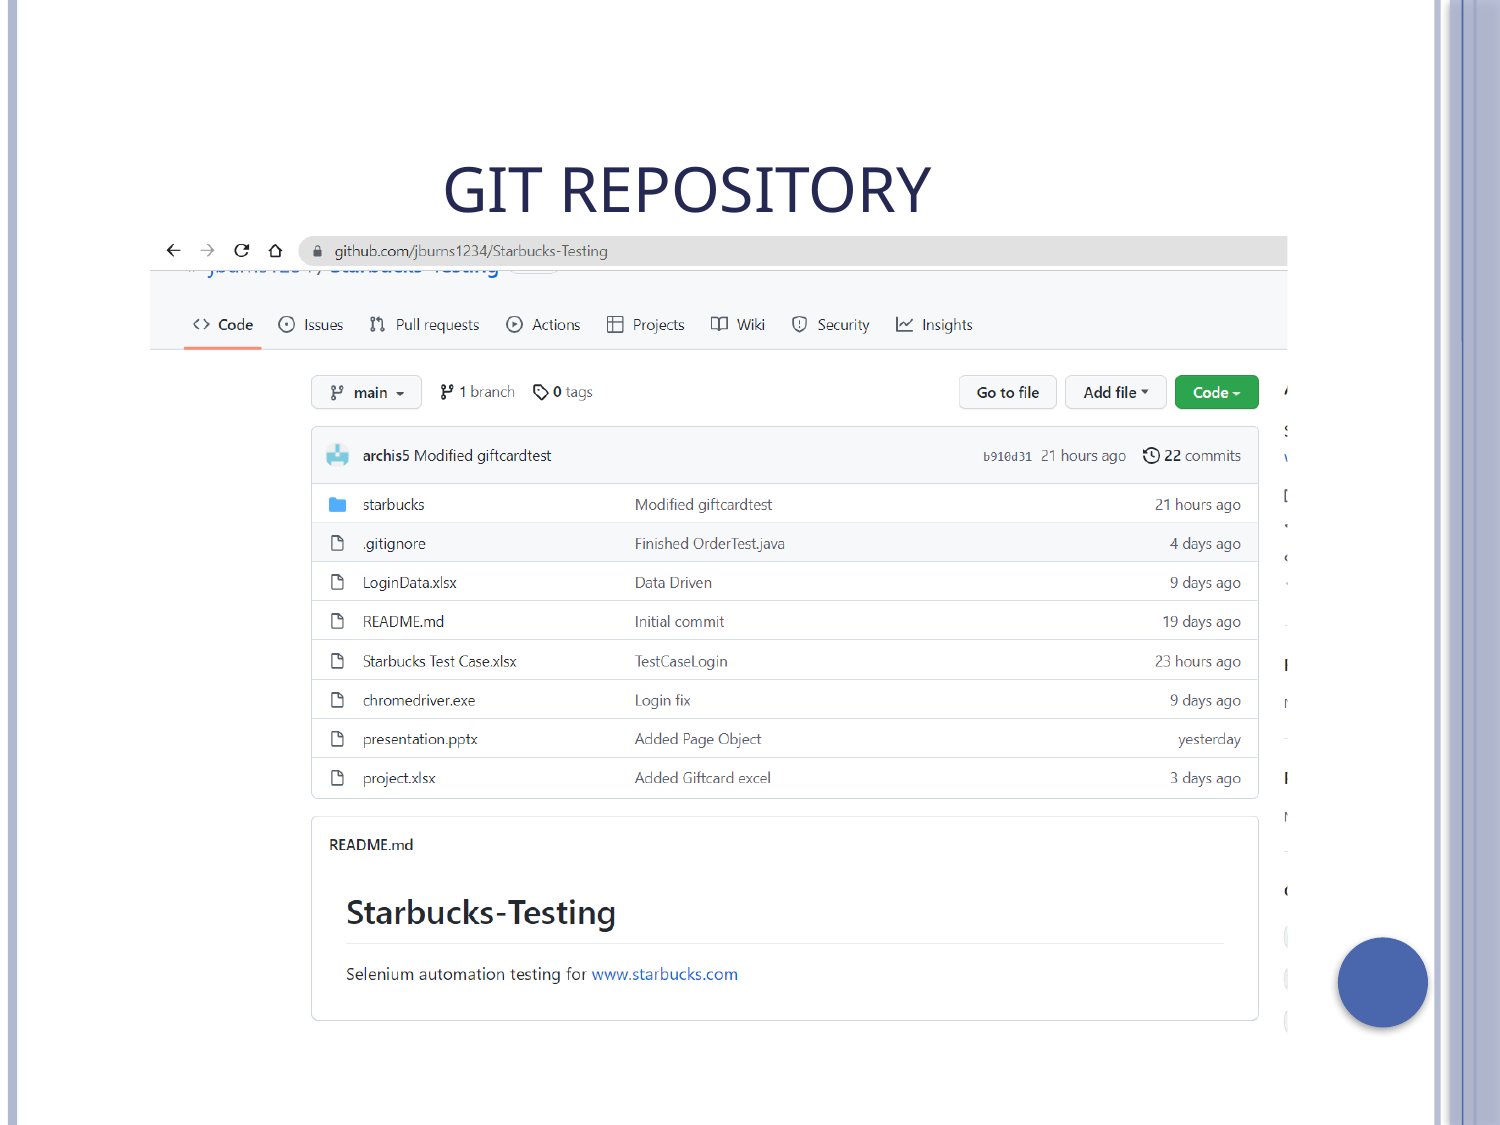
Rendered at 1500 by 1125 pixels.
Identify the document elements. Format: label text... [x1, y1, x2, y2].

picture [149, 231, 1288, 1060]
title GIT Repository [75, 45, 1300, 233]
